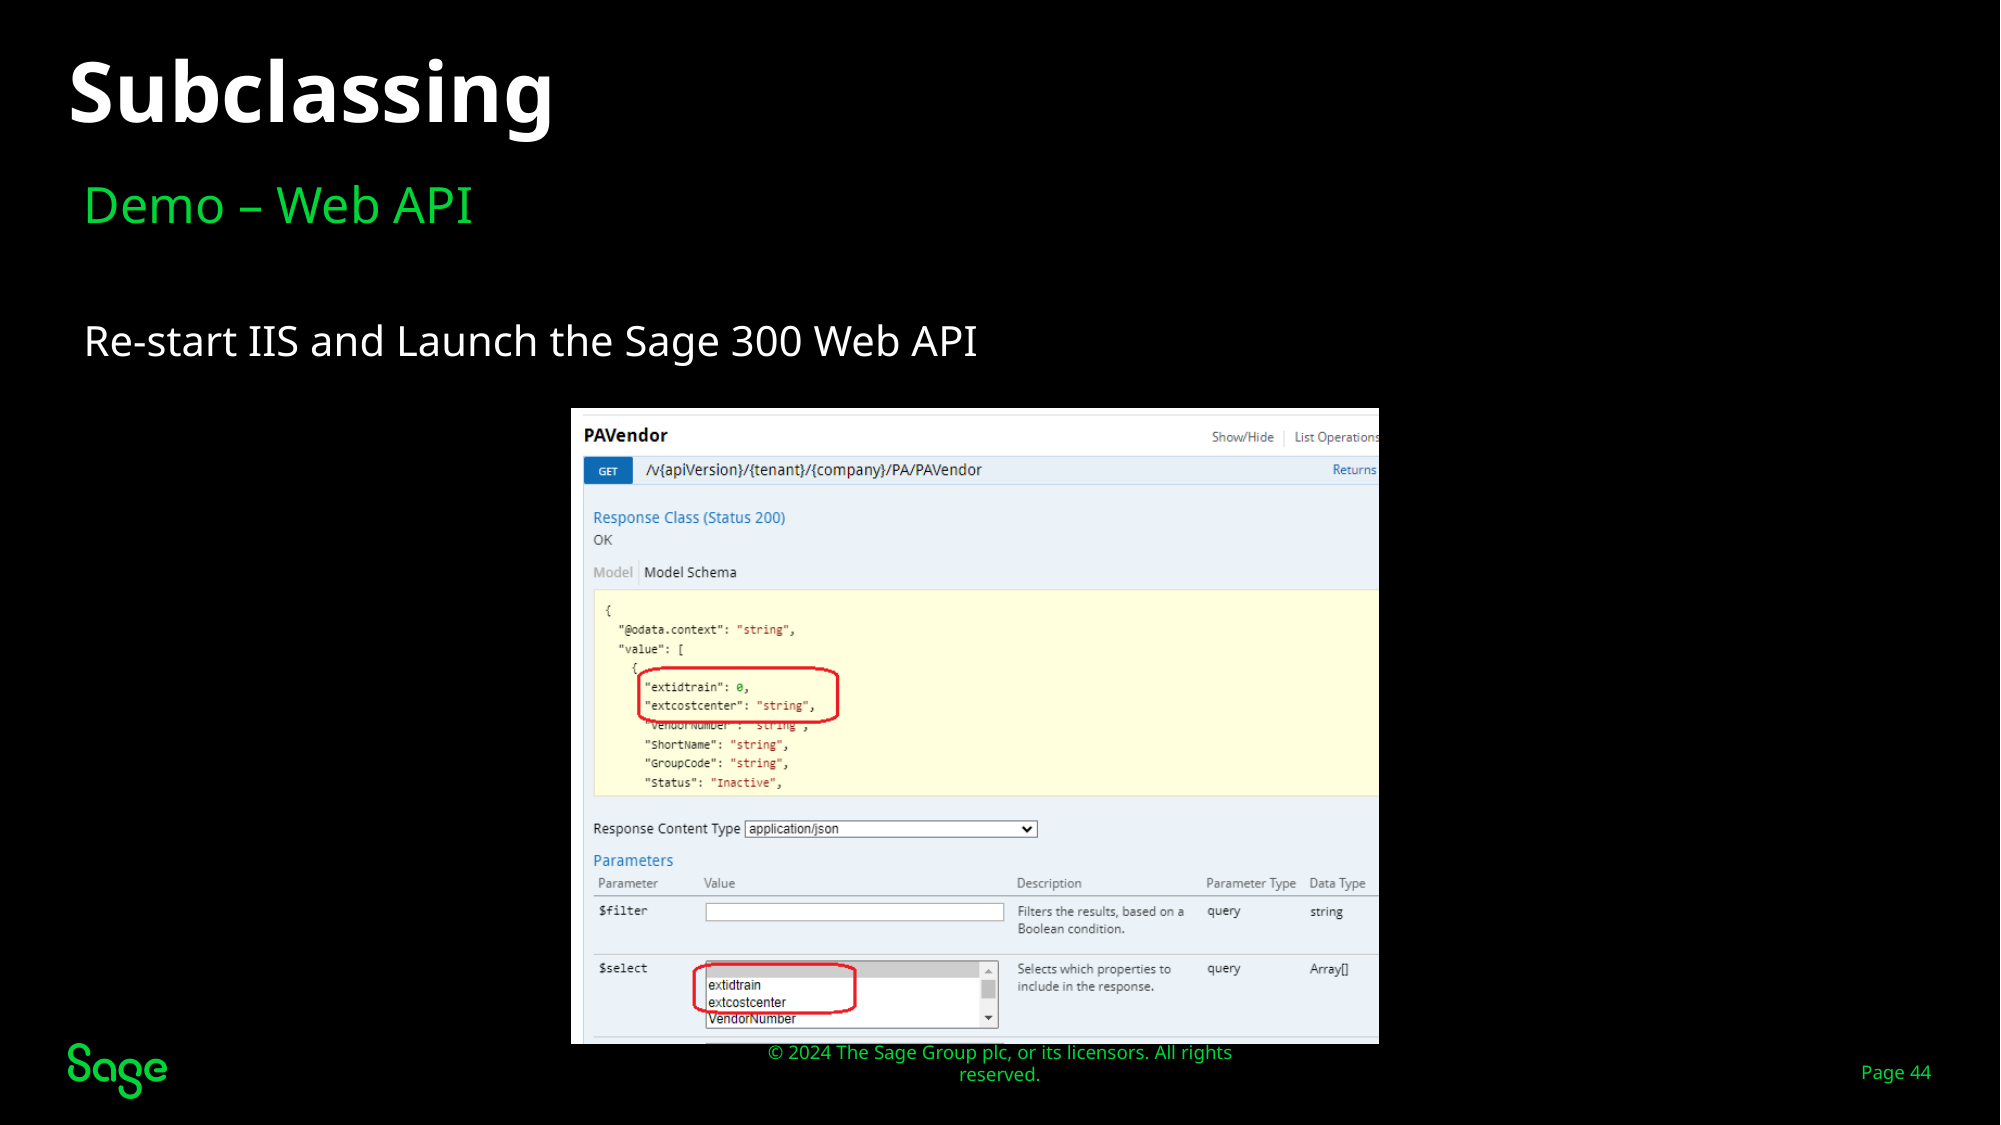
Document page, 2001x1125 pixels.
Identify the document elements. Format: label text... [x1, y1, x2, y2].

picture [68, 1043, 167, 1099]
picture [571, 408, 1379, 1044]
text_box Re-start IIS and Launch the Sage 300 Web API [68, 307, 1511, 372]
slide_number Page 44 [1809, 1043, 1947, 1104]
text_box Demo – Web API [68, 166, 696, 305]
text_box Subclassing [68, 50, 975, 149]
